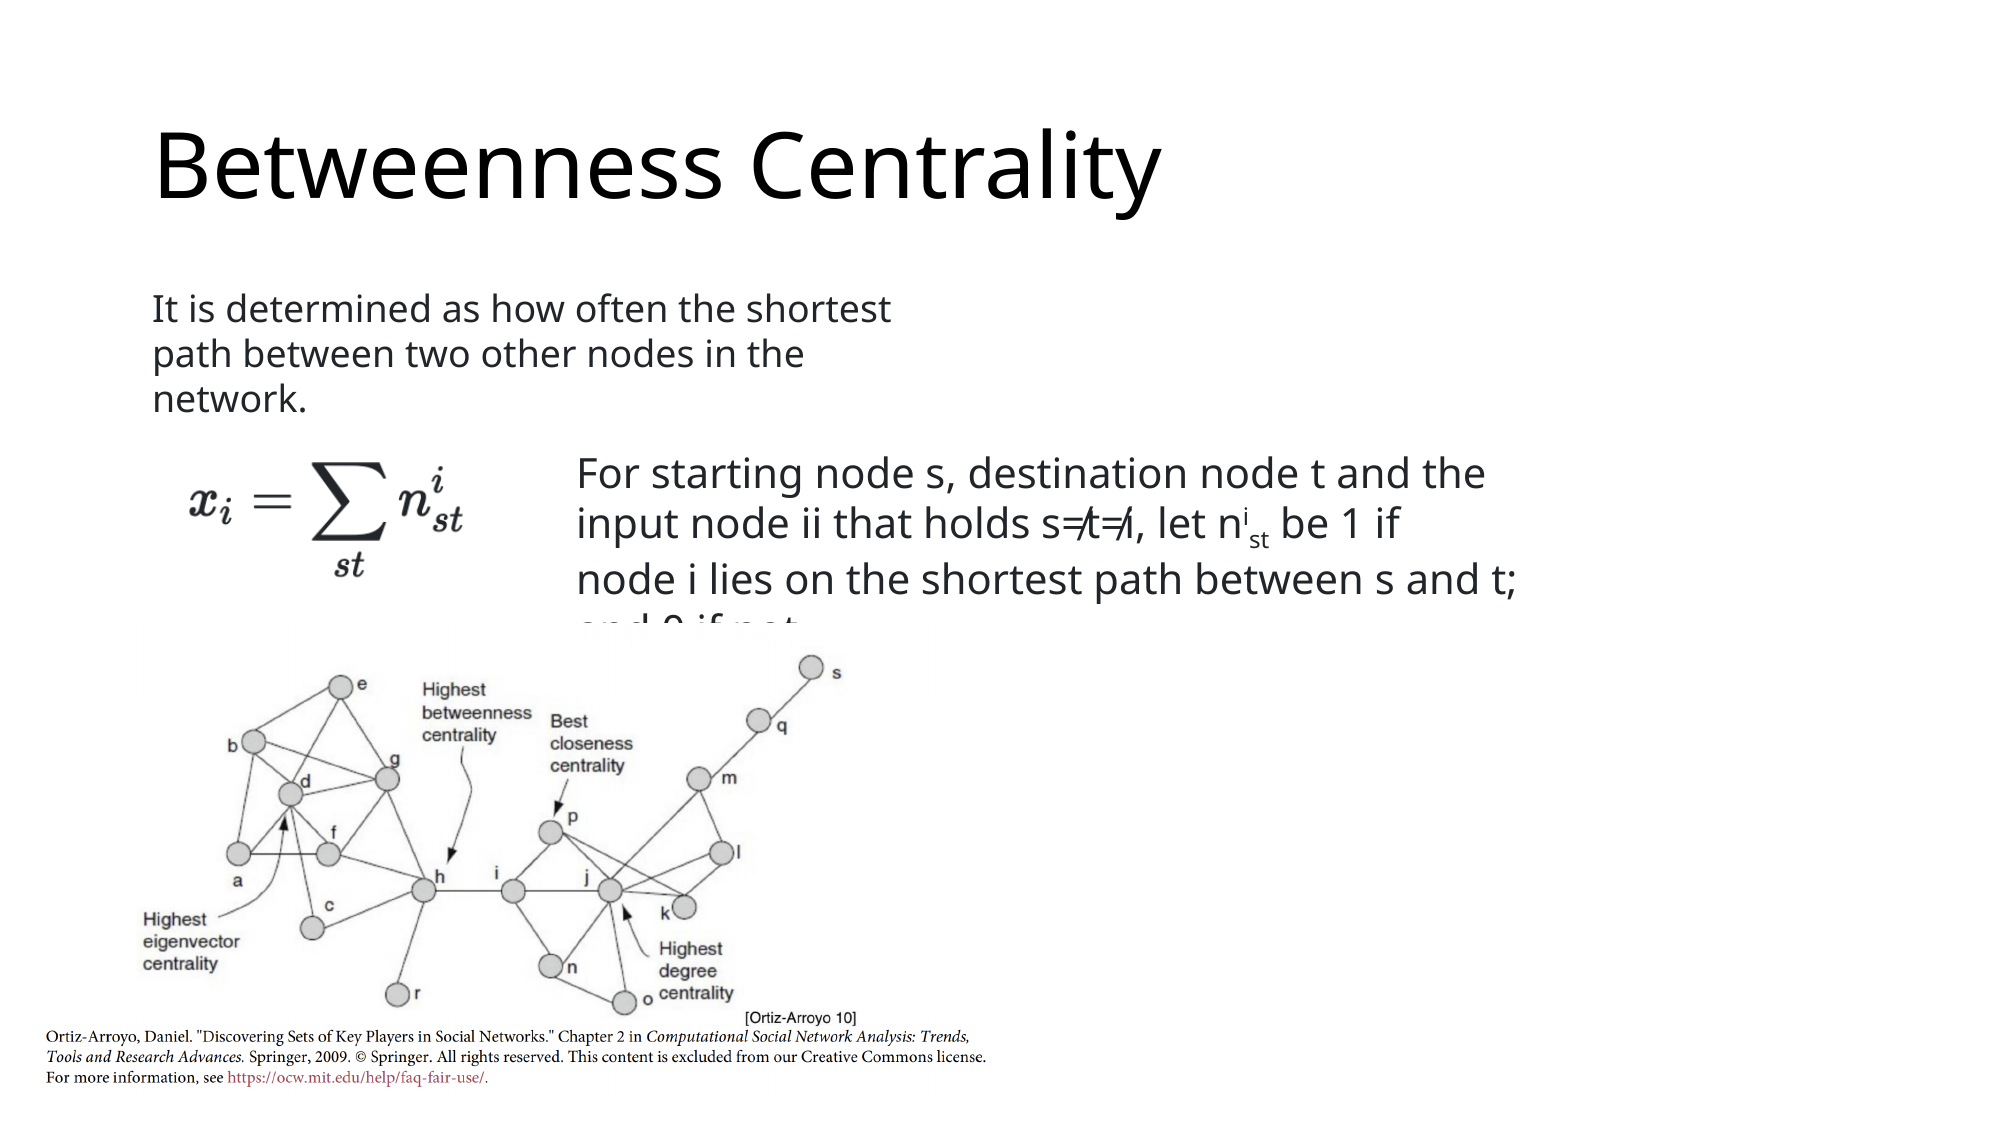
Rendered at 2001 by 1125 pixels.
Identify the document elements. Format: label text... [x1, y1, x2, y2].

picture [36, 622, 1013, 1097]
picture [115, 438, 562, 607]
text_box It is determined as how often the shortest path between two other nodes in the network. [137, 277, 912, 427]
title Betweenness Centrality [137, 59, 1863, 278]
text_box For starting node s, destination node t and the input node ii that holds s≠t≠i, let nist be 1 if node i lies on the shortest path between s and t; and 0 if not. [561, 438, 1562, 661]
